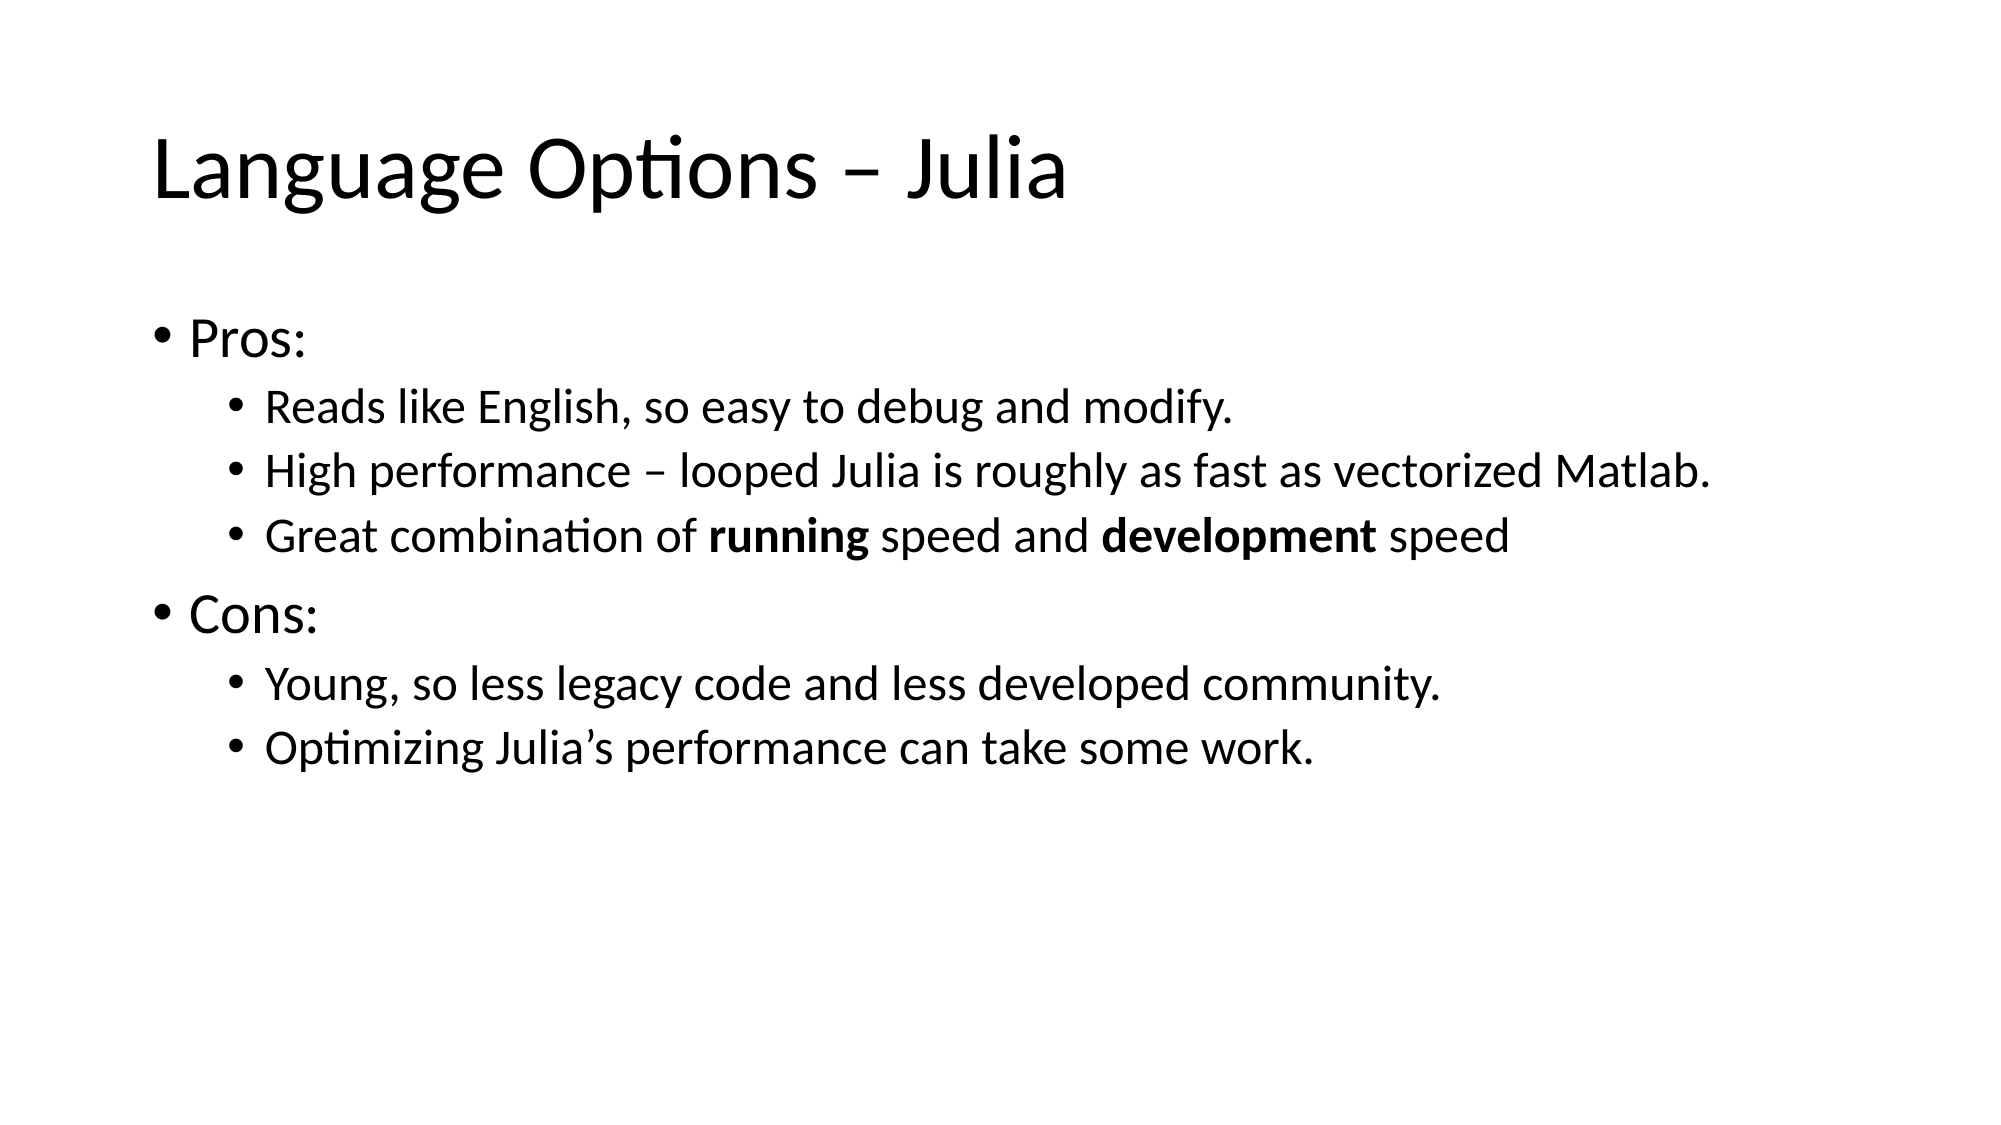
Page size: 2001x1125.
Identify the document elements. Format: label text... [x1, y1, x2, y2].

title Language Options – Julia [137, 59, 1863, 278]
list Pros: Reads like English, so easy to debug and modify. High performance – looped Julia is roughly as fast as vectorized Matlab. Great combination of running speed and development speed Cons: Young, so less legacy code and less developed community. Optimizing Julia’s performance can take some work. [137, 299, 1863, 1014]
